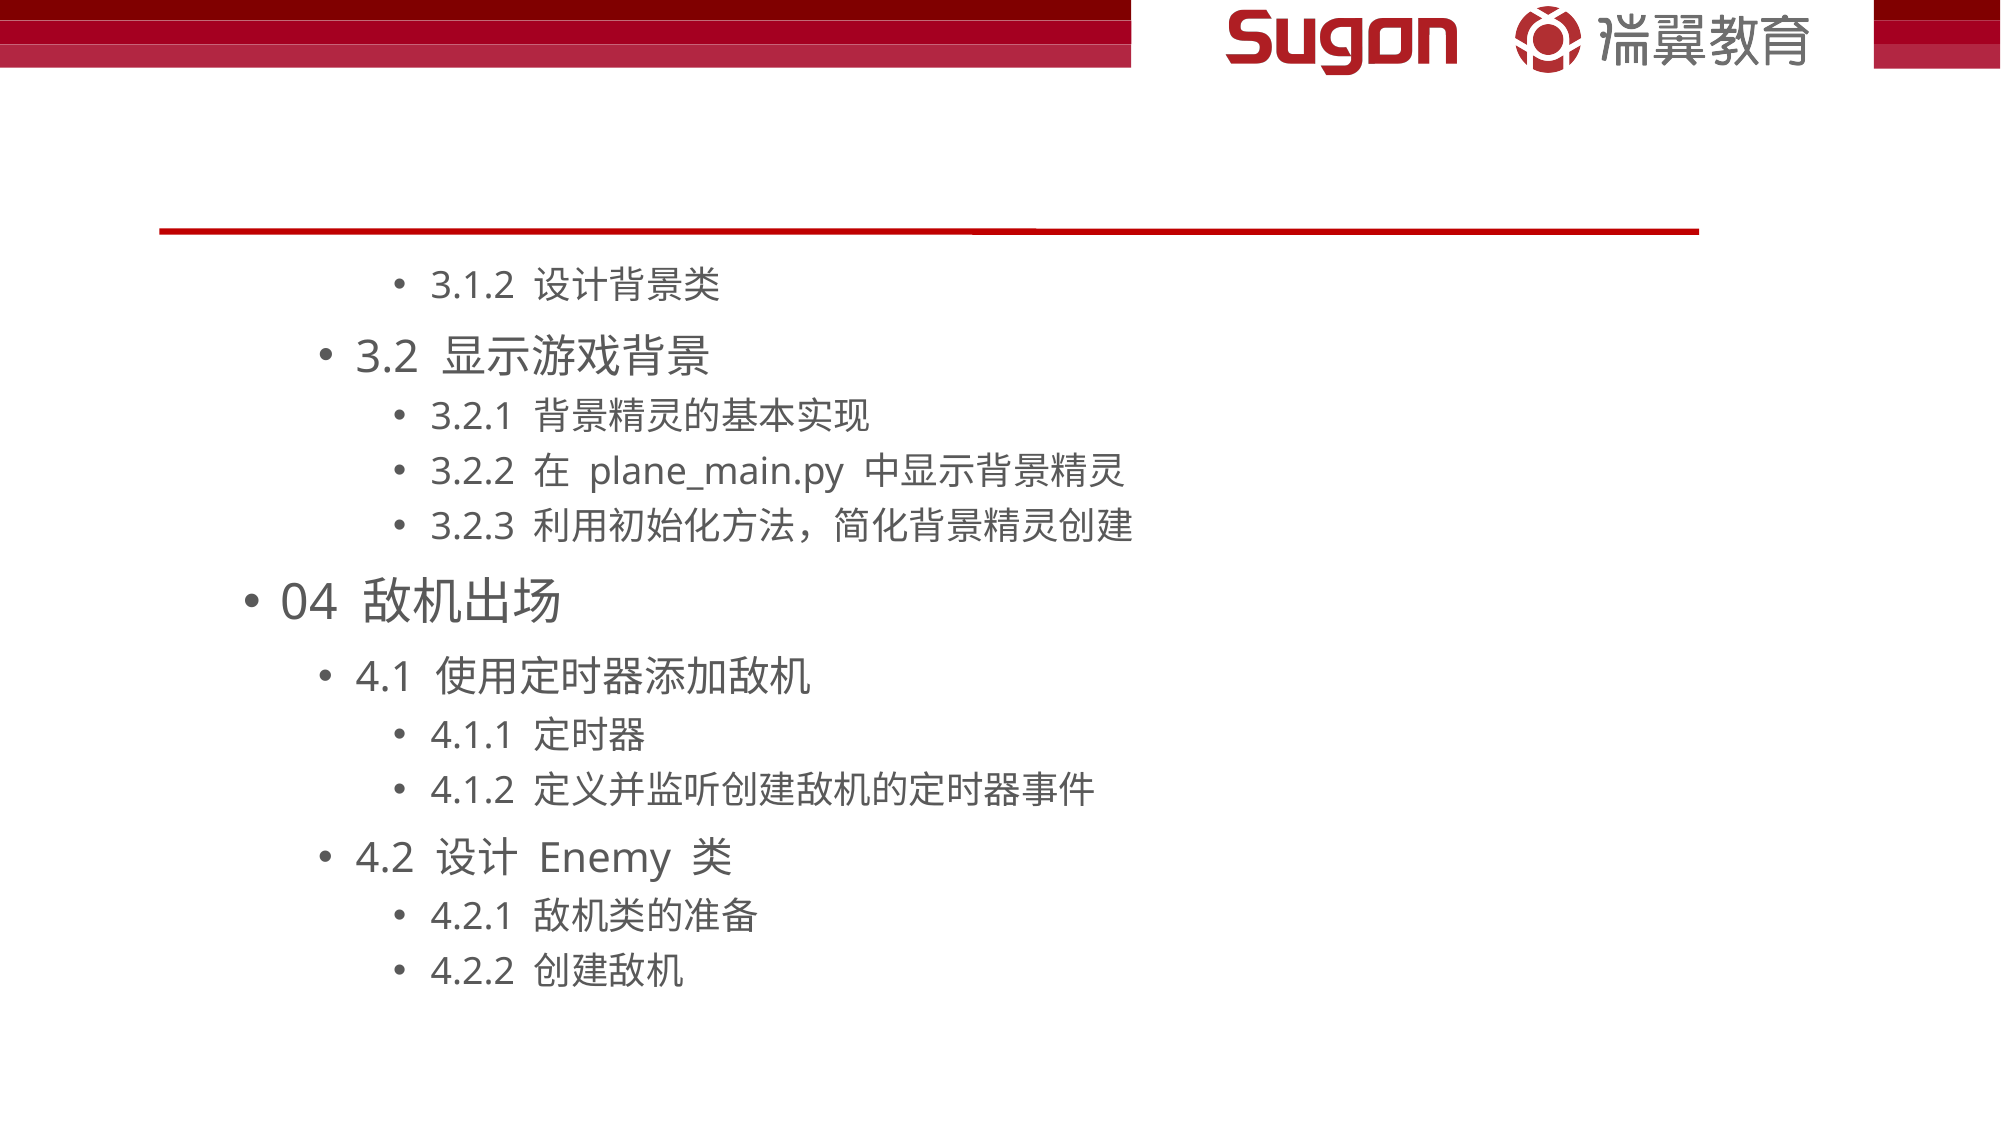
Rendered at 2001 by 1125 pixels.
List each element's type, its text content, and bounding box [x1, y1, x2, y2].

list 3.1.2 设计背景类 3.2 显示游戏背景 3.2.1 背景精灵的基本实现 3.2.2 在 plane_main.py 中显示背景精灵 3.2.3 利用初始化方法，简化背景精灵创建 04 敌机出场 4.1 使用定时器添加敌机 4.1.1 定时器 4.1.2 定义并监听创建敌机的定时器事件 4.2 设计 Enemy 类 4.2.1 敌机类的准备 4.2.2 创建敌机 [153, 253, 1879, 1028]
picture [1515, 6, 1809, 73]
picture [1194, 0, 1484, 102]
